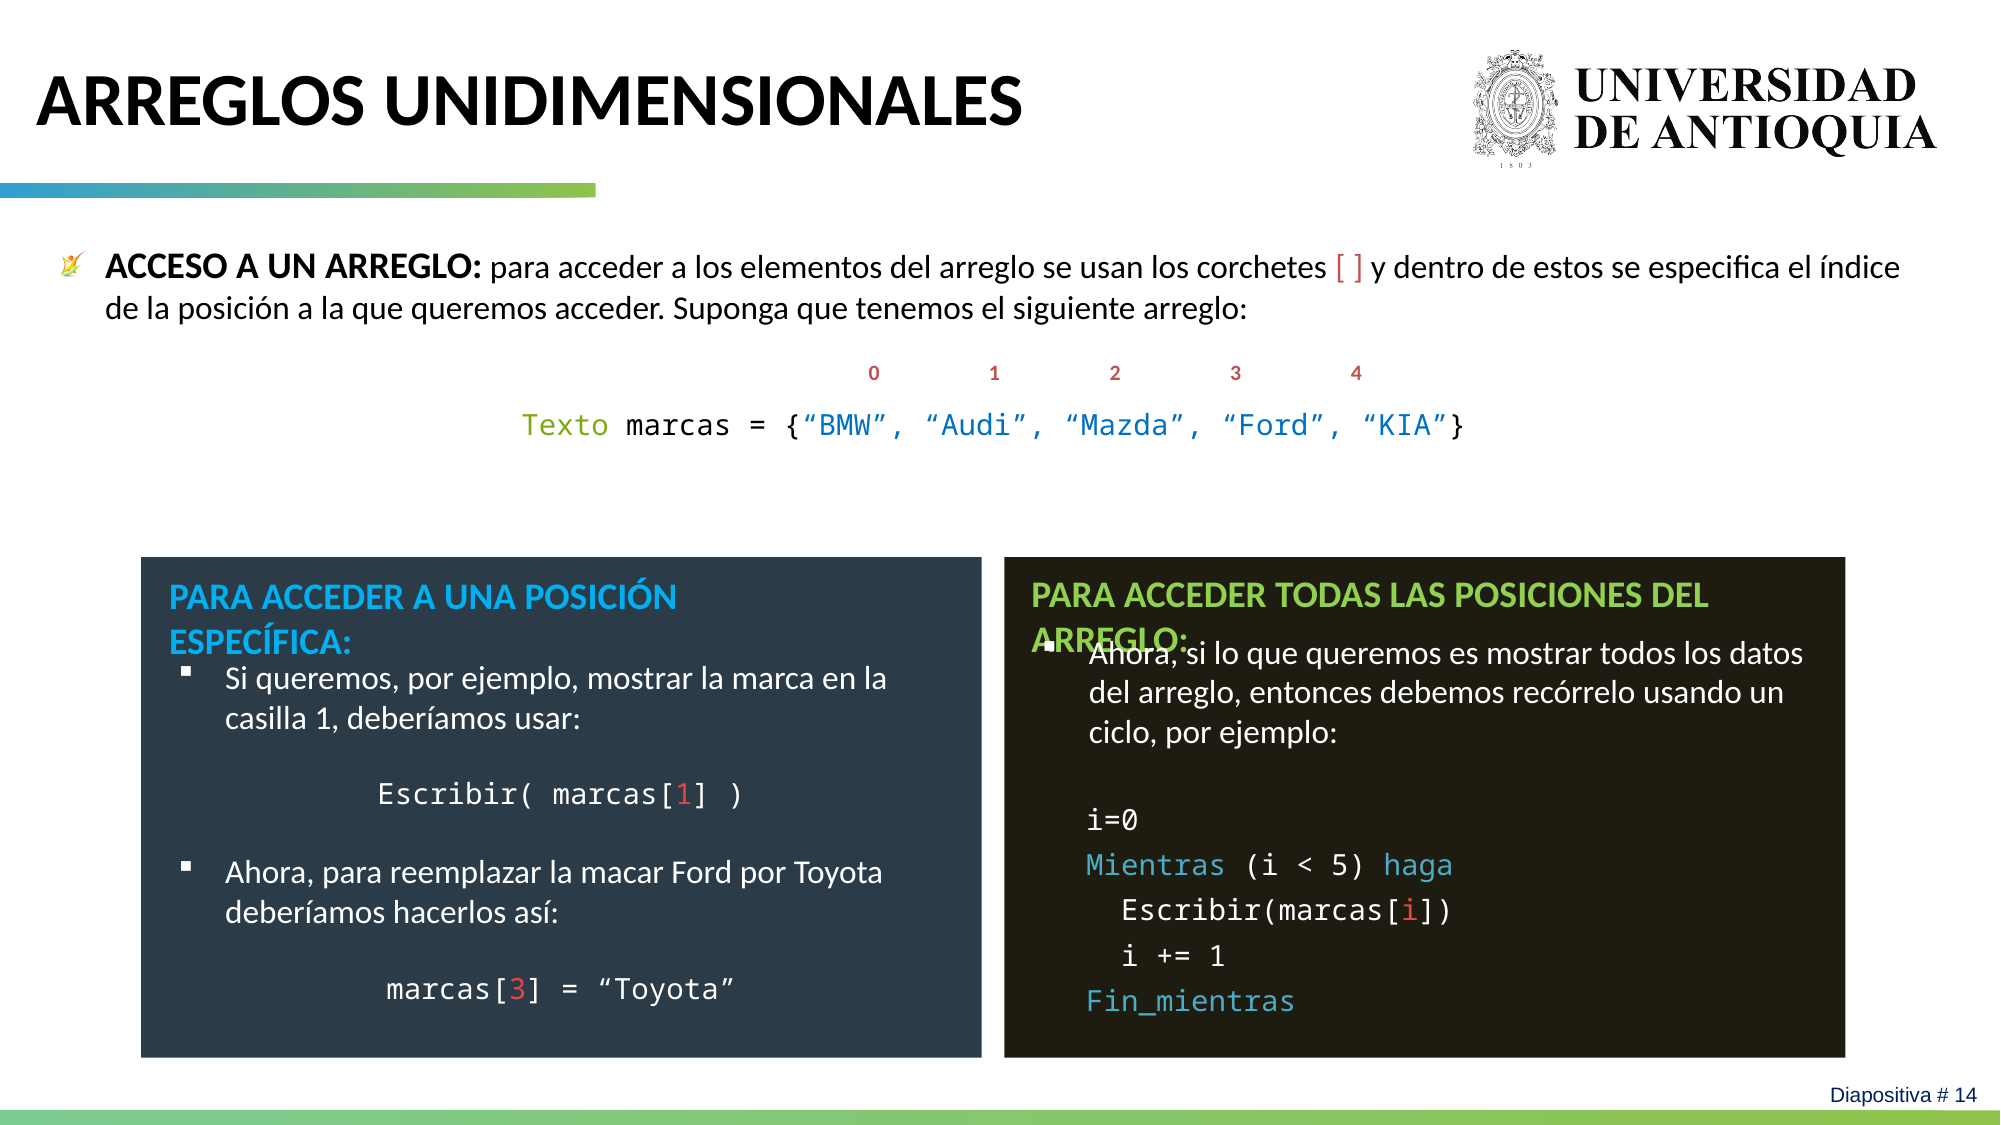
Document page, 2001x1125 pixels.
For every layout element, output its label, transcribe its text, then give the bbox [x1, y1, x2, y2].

text_box Ahora, si lo que queremos es mostrar todos los datos del arreglo, entonces debemos recórrelo usando un ciclo, por ejemplo: i=0 Mientras (i < 5) haga Escribir(marcas[i]) i += 1 Fin_mientras [1027, 623, 1823, 1025]
picture [60, 250, 86, 277]
text_box [140, 556, 983, 1059]
text_box Acceso a un arreglo: para acceder a los elementos del arreglo se usan los corchetes [ ] y dentro de estos se especifica el índice de la posición a la que queremos acceder. Suponga que tenemos el siguiente arreglo: Texto marcas = {“BMW”, “Audi”, “Mazda”, “Ford”, “KIA”} [45, 233, 1943, 1050]
text_box Para acceder todas las posiciones del arreglo: [1016, 562, 1781, 668]
text_box [1003, 556, 1846, 1059]
table_header 4 [1296, 357, 1417, 394]
text_box Si queremos, por ejemplo, mostrar la marca en la casilla 1, deberíamos usar: Escribir( marcas[1] ) Ahora, para reemplazar la macar Ford por Toyota deberíamos hacerlos así: marcas[3] = “Toyota” [163, 648, 959, 1013]
table_header 1 [934, 357, 1055, 394]
title Arreglos Unidimensionales [21, 0, 1436, 203]
picture [1473, 50, 1937, 168]
table_header 3 [1175, 357, 1296, 394]
table_header 0 [814, 357, 934, 394]
table_header 2 [1055, 357, 1175, 394]
text_box Para acceder a una posición específica: [154, 564, 846, 670]
